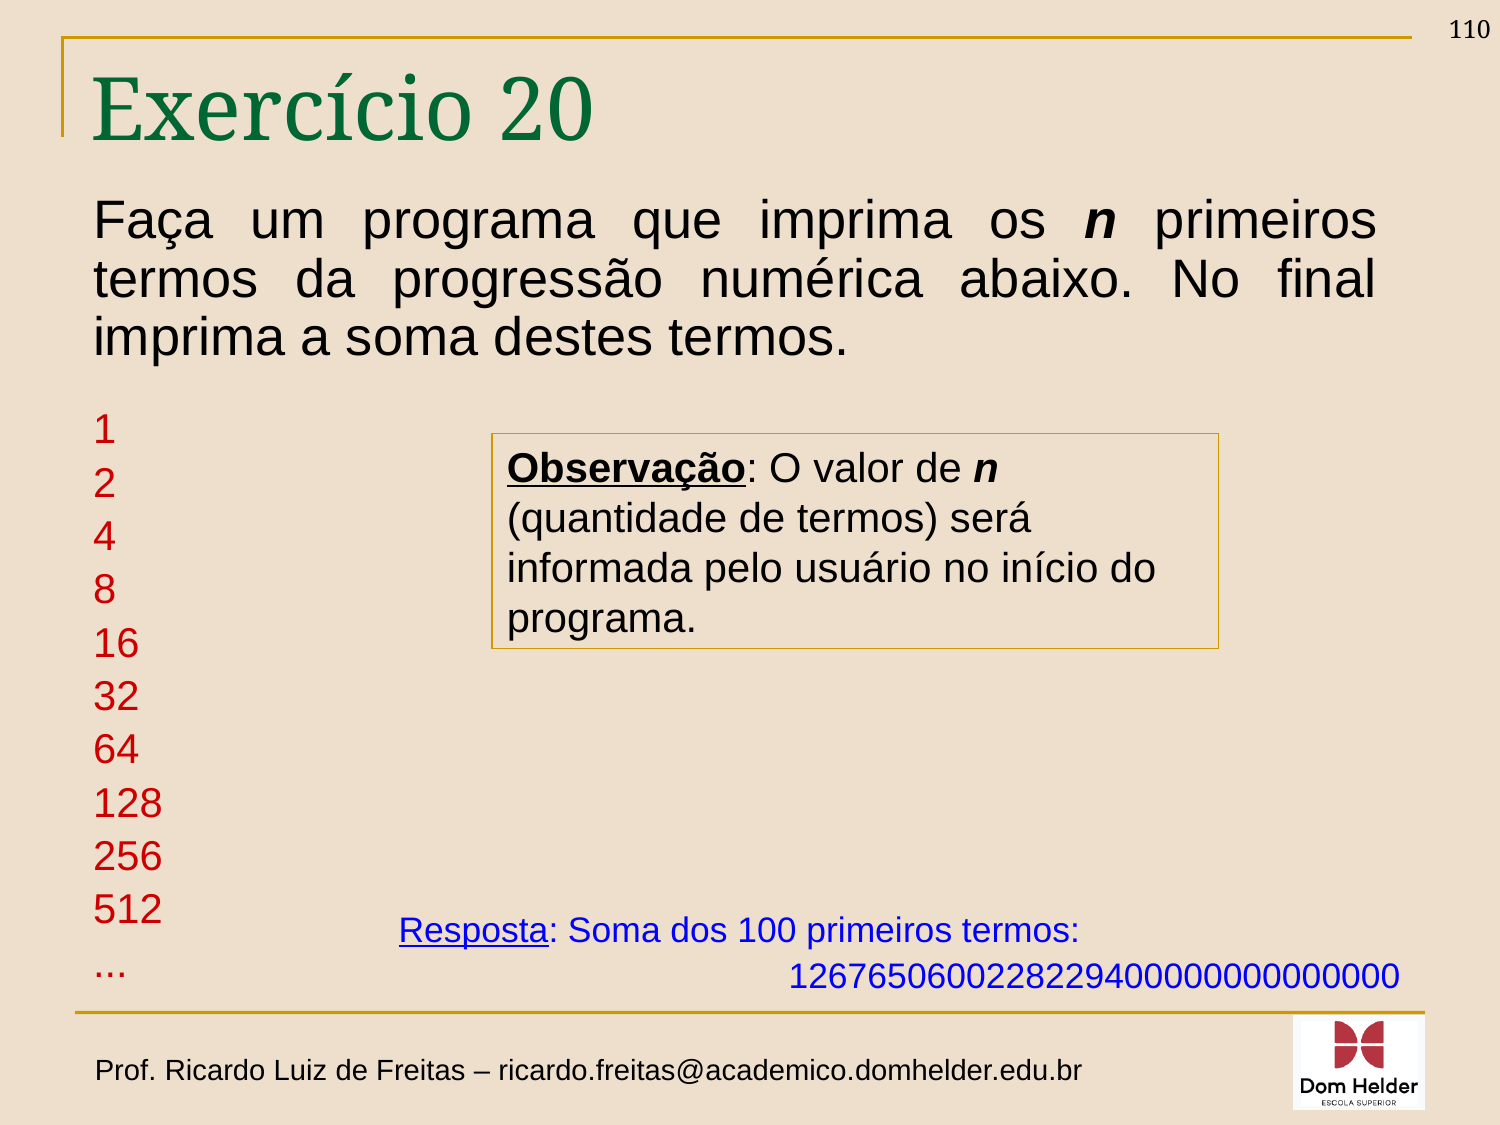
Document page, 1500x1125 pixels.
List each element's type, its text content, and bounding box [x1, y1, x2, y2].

slide_number 110 [1392, 0, 1500, 55]
title Exercício 20 [75, 45, 1425, 233]
text_box Resposta: Soma dos 100 primeiros termos: 1267650600228229400000000000000 [383, 904, 1446, 976]
picture [1293, 1015, 1425, 1110]
text_box Observação: O valor de n (quantidade de termos) será informada pelo usuário no início do programa. [492, 433, 1219, 649]
list Faça um programa que imprima os n primeiros termos da progressão numérica abaixo. No final imprima a soma destes termos. 1 2 4 8 16 32 64 128 256 512 ... [78, 184, 1394, 988]
